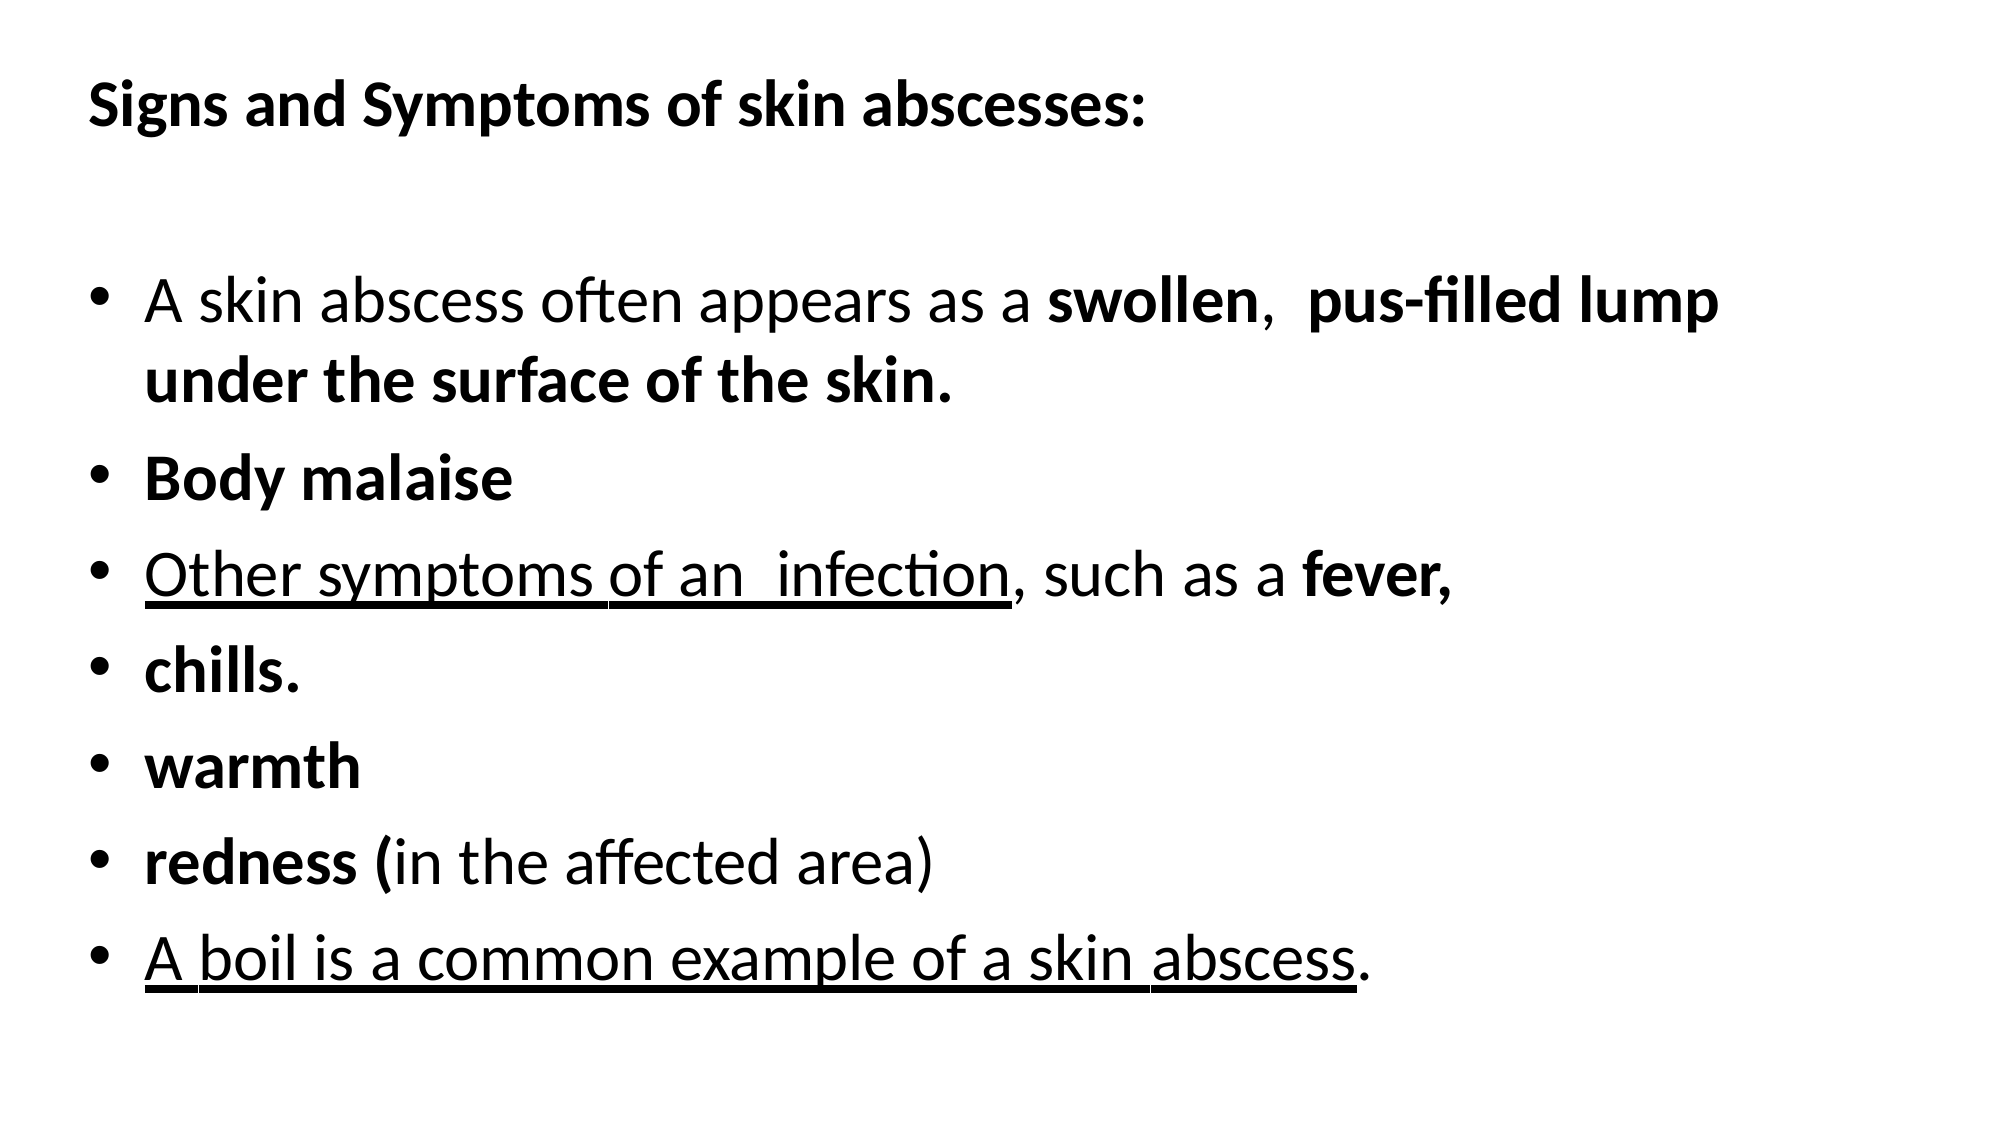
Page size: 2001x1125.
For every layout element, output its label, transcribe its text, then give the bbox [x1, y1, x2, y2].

text_box Signs and Symptoms of skin abscesses: A skin abscess often appears as a swollen, pus-filled lump under the surface of the skin. Body malaise Other symptoms of an infection, such as a fever, chills. warmth redness (in the affected area) A boil is a common example of a skin abscess. [86, 41, 1822, 994]
